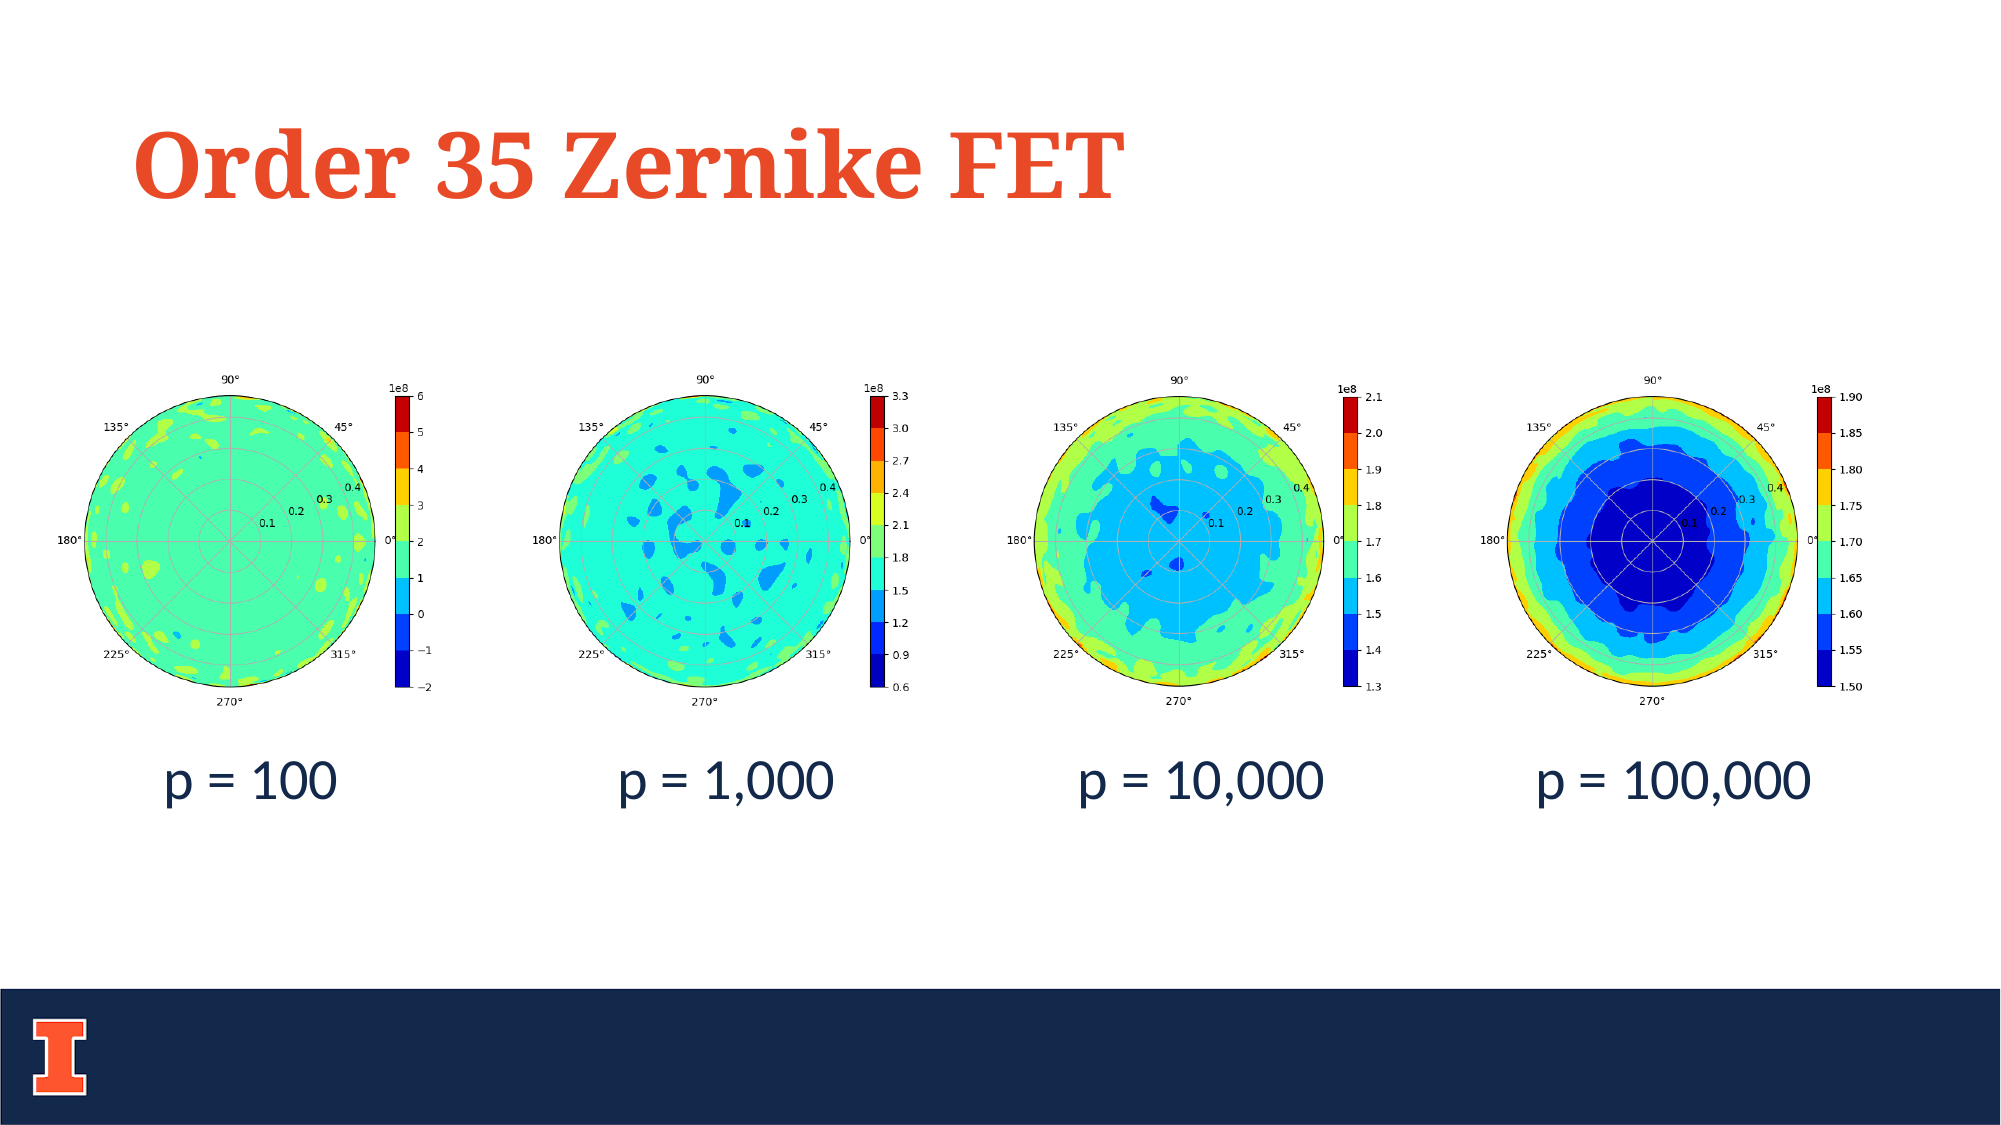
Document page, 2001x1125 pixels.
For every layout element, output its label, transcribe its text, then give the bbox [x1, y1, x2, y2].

text_box p = 10,000 [1056, 736, 1347, 838]
text_box p = 100 [105, 736, 397, 838]
text_box p = 1,000 [581, 736, 872, 838]
title Order 35 Zernike FET [116, 59, 2000, 278]
picture [0, 0, 2001, 1125]
text_box p = 100,000 [1503, 736, 1845, 838]
